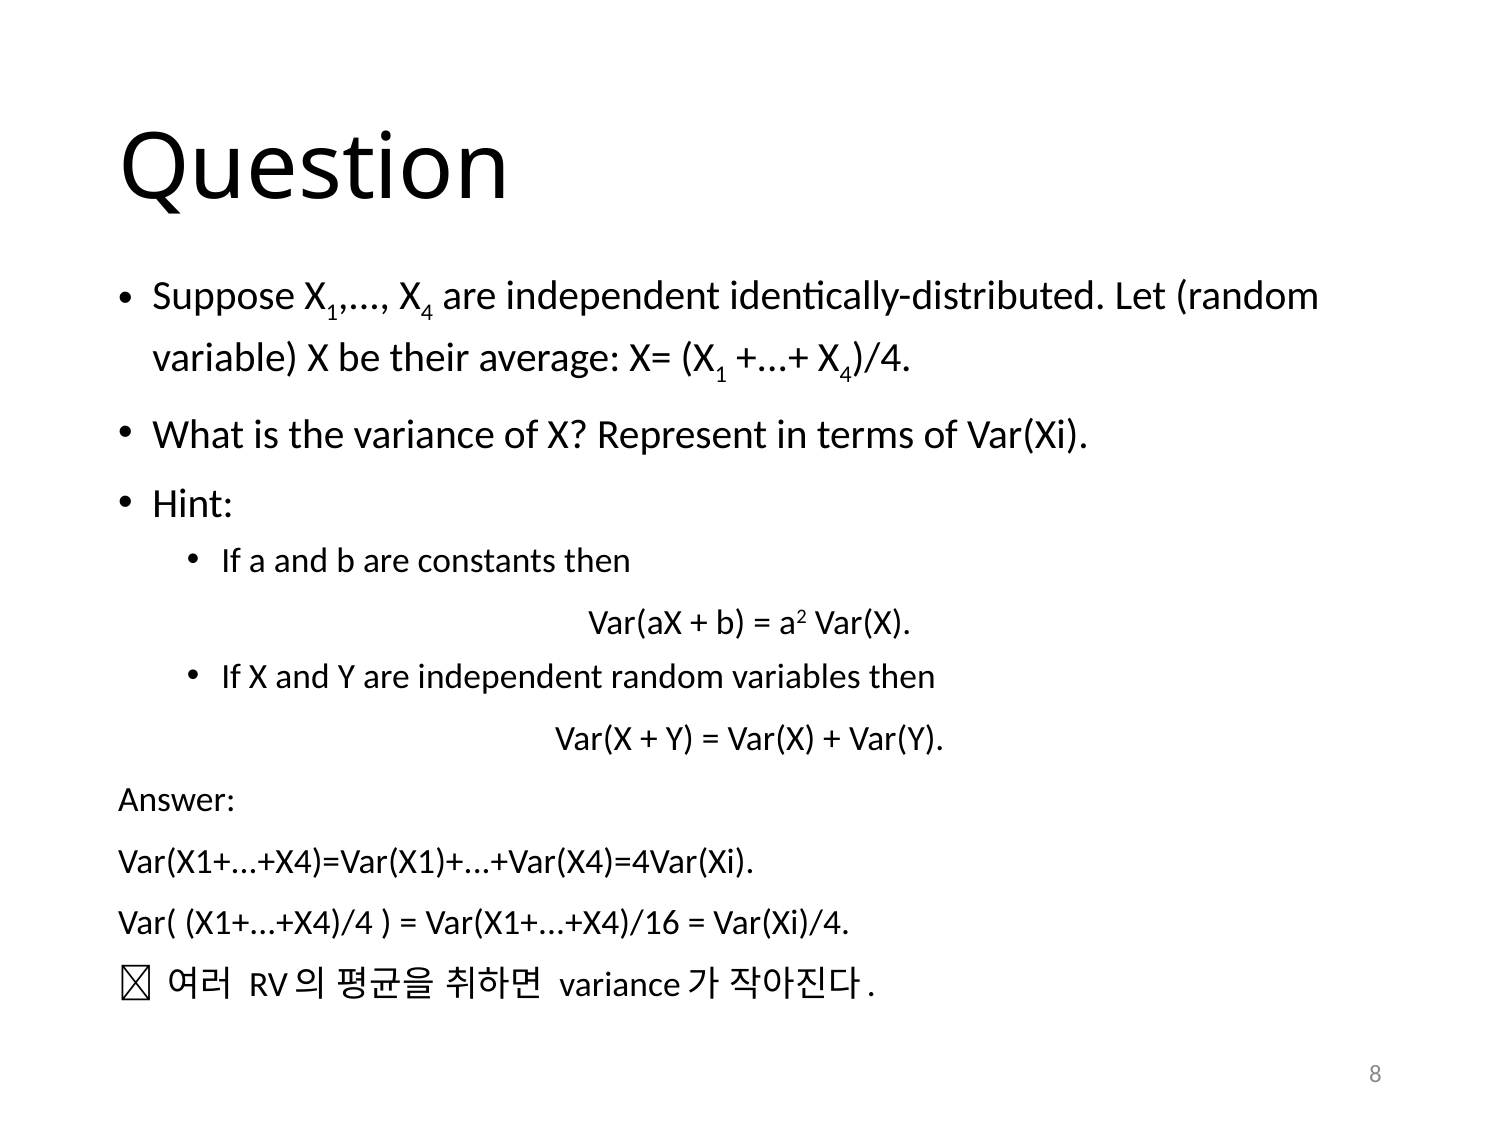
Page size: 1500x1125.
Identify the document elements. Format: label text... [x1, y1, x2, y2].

list Suppose X1,..., X4 are independent identically-distributed. Let (random variable) X be their average: X= (X1 +...+ X4)/4. What is the variance of X? Represent in terms of Var(Xi). Hint: If a and b are constants then Var(aX + b) = a2 Var(X). If X and Y are independent random variables then Var(X + Y) = Var(X) + Var(Y). Answer: Var(X1+...+X4)=Var(X1)+...+Var(X4)=4Var(Xi). Var( (X1+...+X4)/4 ) = Var(X1+...+X4)/16 = Var(Xi)/4.  여러 RV의 평균을 취하면 variance가 작아진다. [103, 255, 1397, 1014]
slide_number 8 [1059, 1042, 1397, 1103]
title Question [103, 59, 1397, 255]
